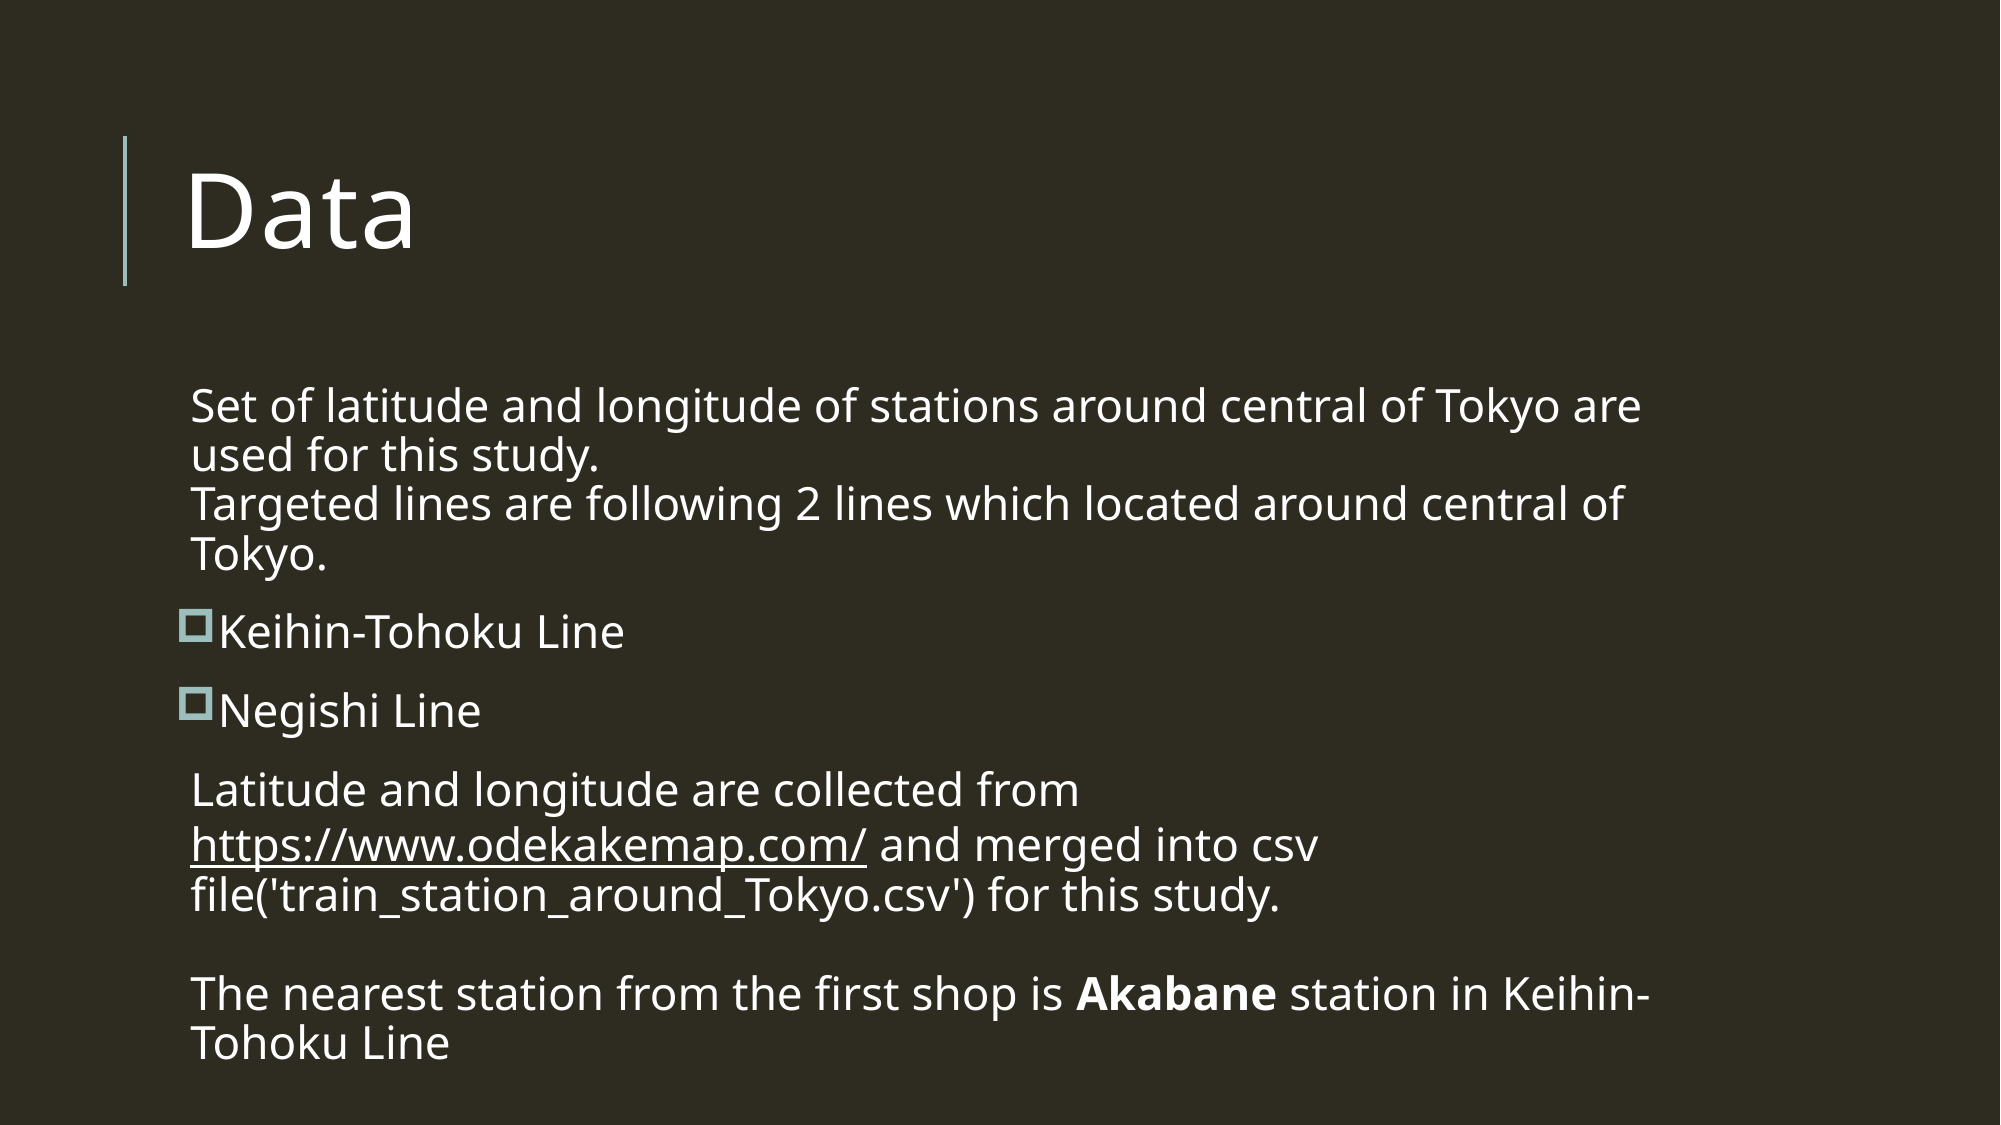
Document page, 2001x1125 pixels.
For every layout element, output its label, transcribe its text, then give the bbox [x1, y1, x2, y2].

list Set of latitude and longitude of stations around central of Tokyo are used for this study. Targeted lines are following 2 lines which located around central of Tokyo. Keihin-Tohoku Line Negishi Line Latitude and longitude are collected from https://www.odekakemap.com/ and merged into csv file('train_station_around_Tokyo.csv') for this study. The nearest station from the first shop is Akabane station in Keihin-Tohoku Line [168, 375, 1763, 1035]
title Data [168, 96, 1763, 342]
